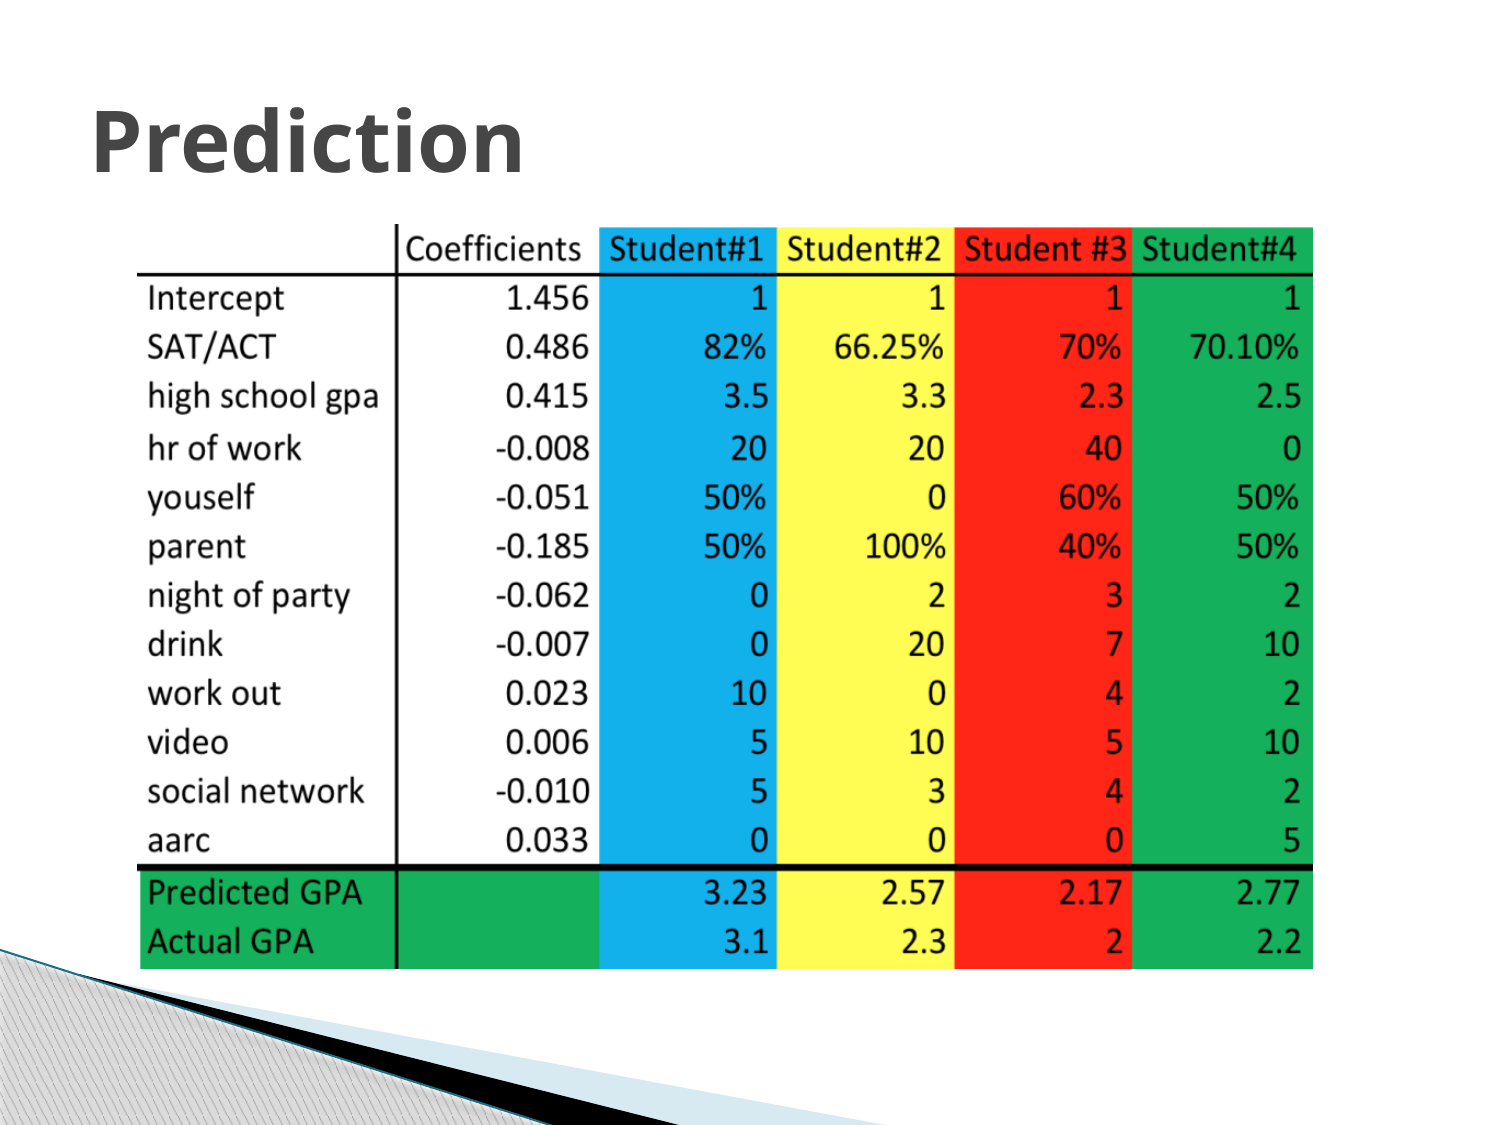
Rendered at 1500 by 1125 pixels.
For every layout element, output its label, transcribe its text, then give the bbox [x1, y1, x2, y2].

title Prediction [75, 45, 1425, 233]
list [137, 224, 1313, 969]
